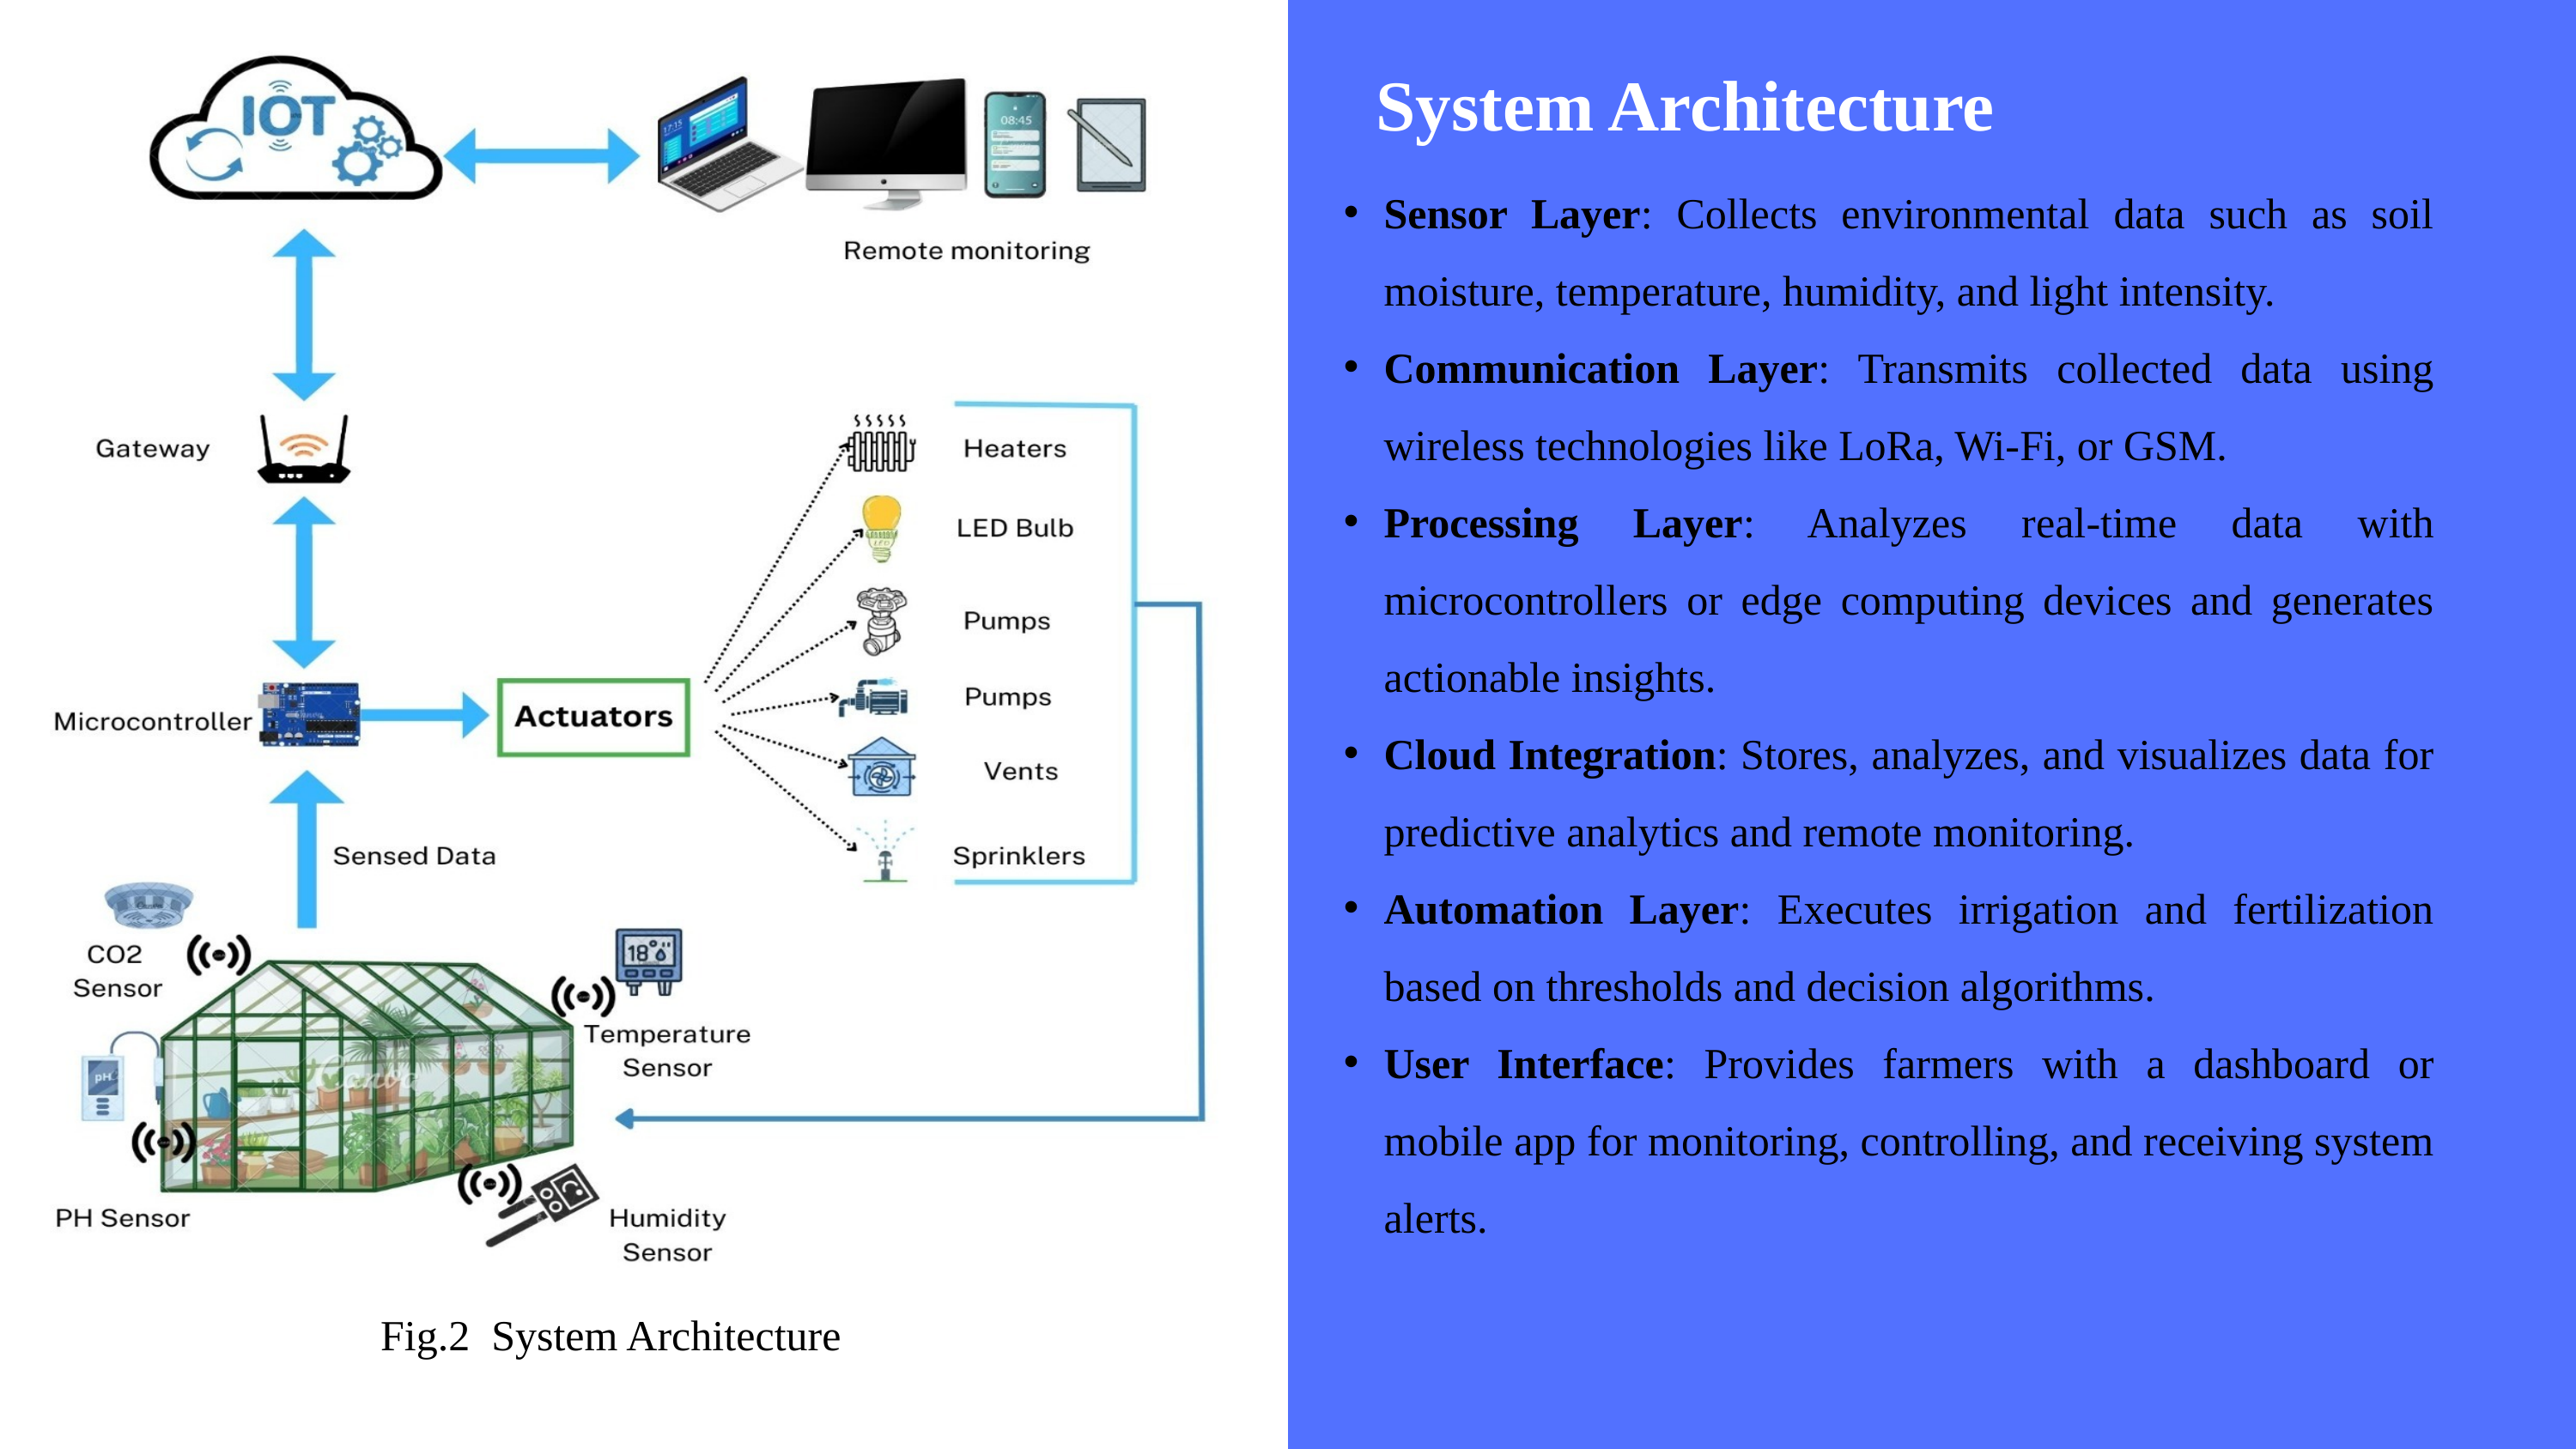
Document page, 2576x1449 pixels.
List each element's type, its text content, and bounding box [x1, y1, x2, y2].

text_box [1287, 4, 2576, 1449]
text_box Fig.2 System Architecture [368, 1301, 905, 1367]
picture [50, 0, 1230, 1268]
